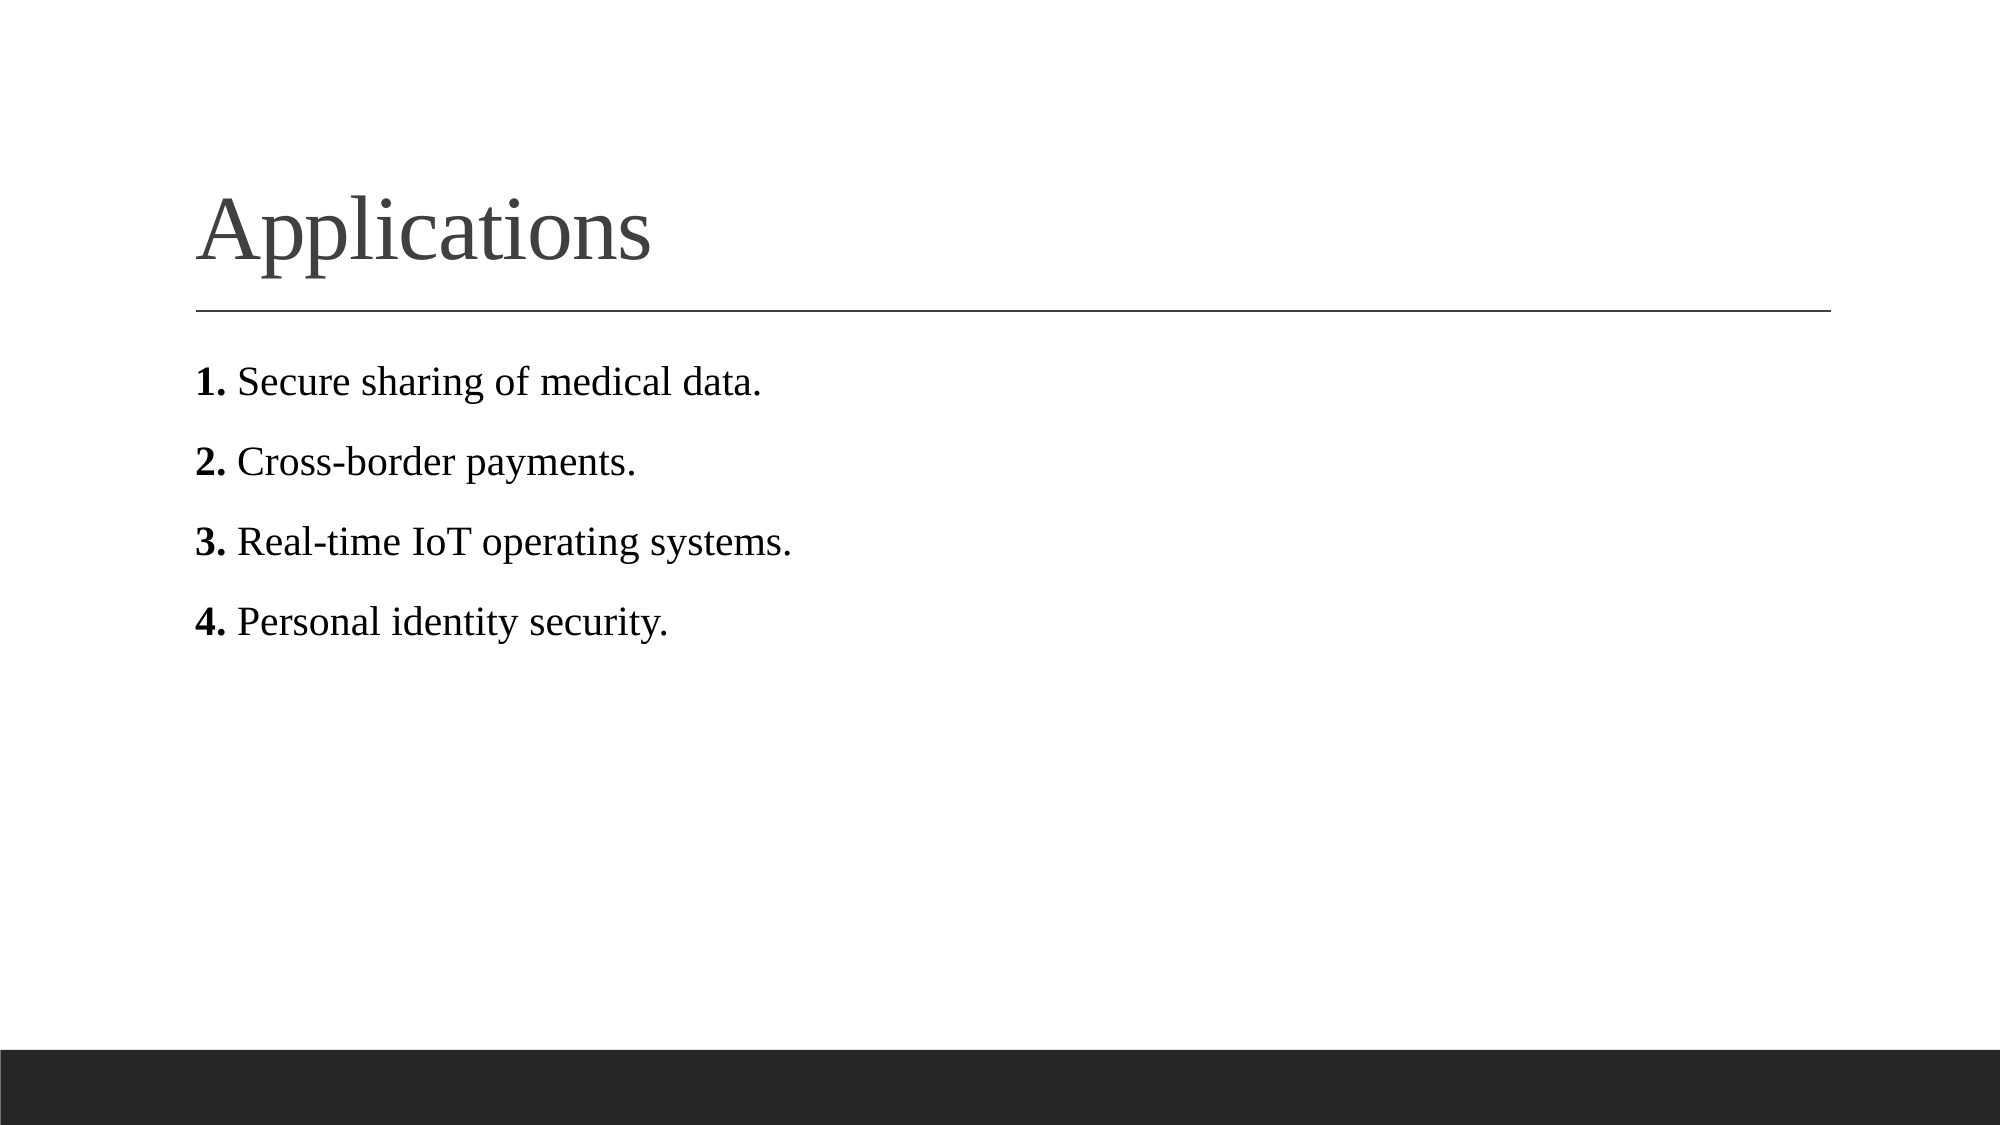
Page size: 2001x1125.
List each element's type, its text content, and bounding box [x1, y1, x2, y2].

list 1. Secure sharing of medical data. 2. Cross-border payments. 3. Real-time IoT operating systems. 4. Personal identity security. [180, 345, 1830, 963]
title Applications [180, 47, 1830, 285]
